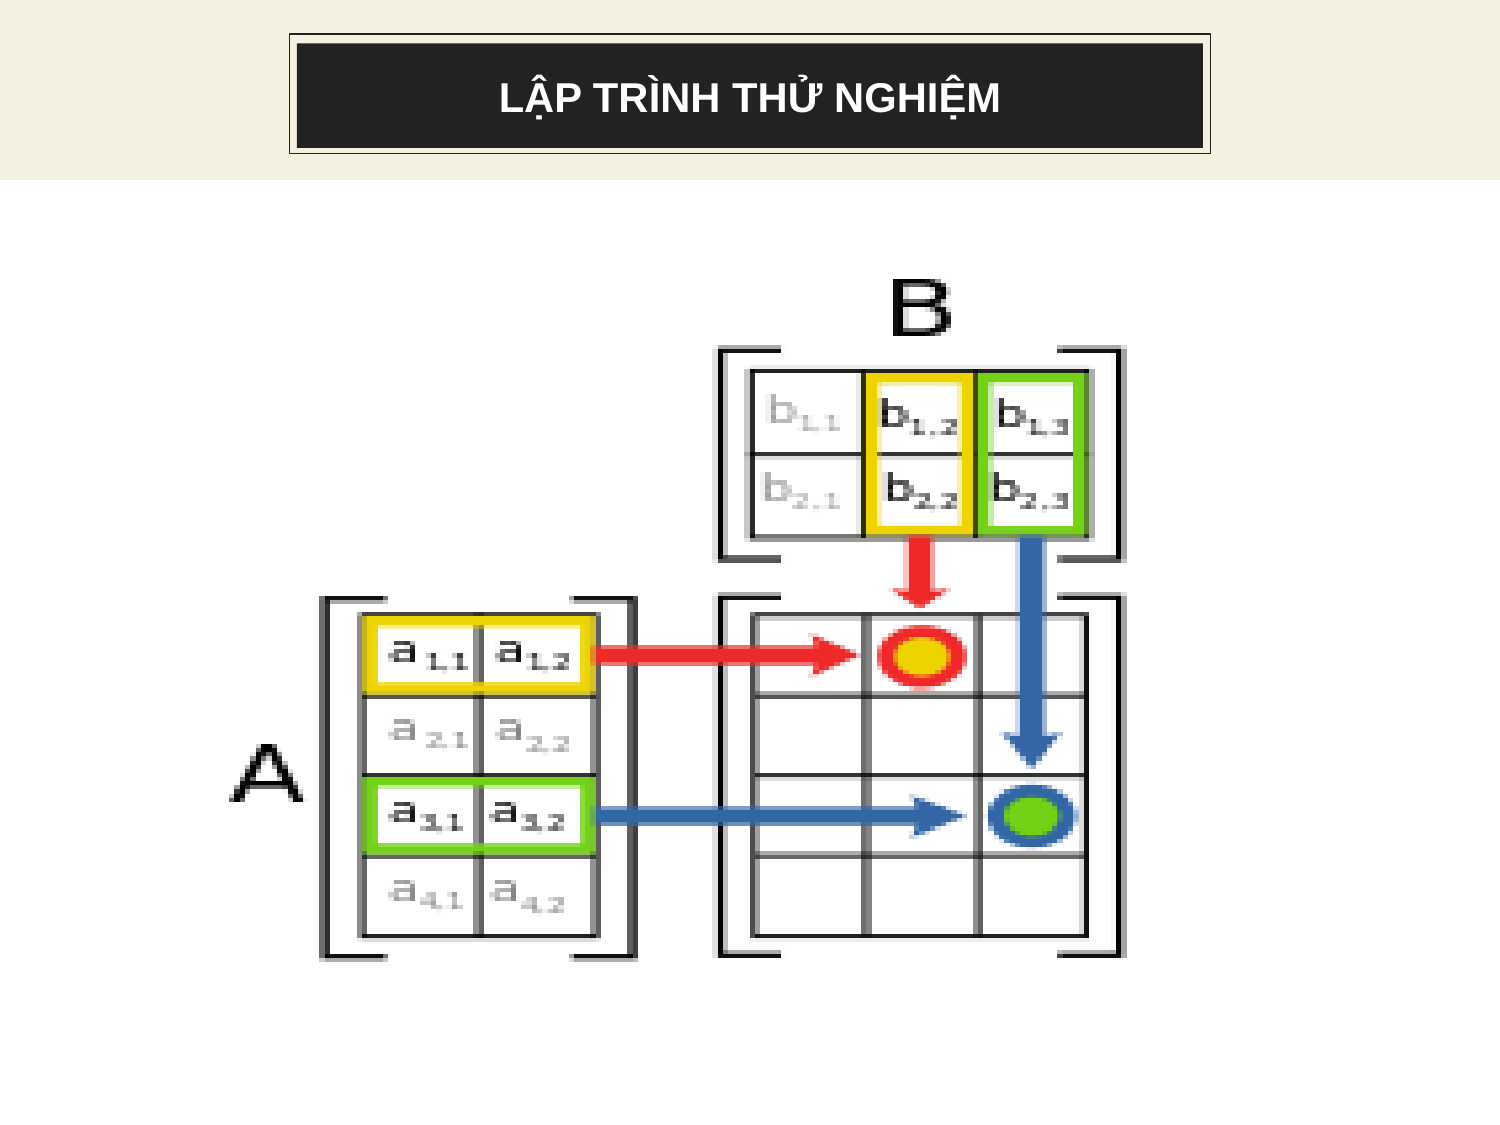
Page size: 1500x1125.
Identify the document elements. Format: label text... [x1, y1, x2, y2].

picture [219, 275, 1281, 1000]
title LẬP TRÌNH THỬ NGHIỆM [296, 43, 1203, 148]
